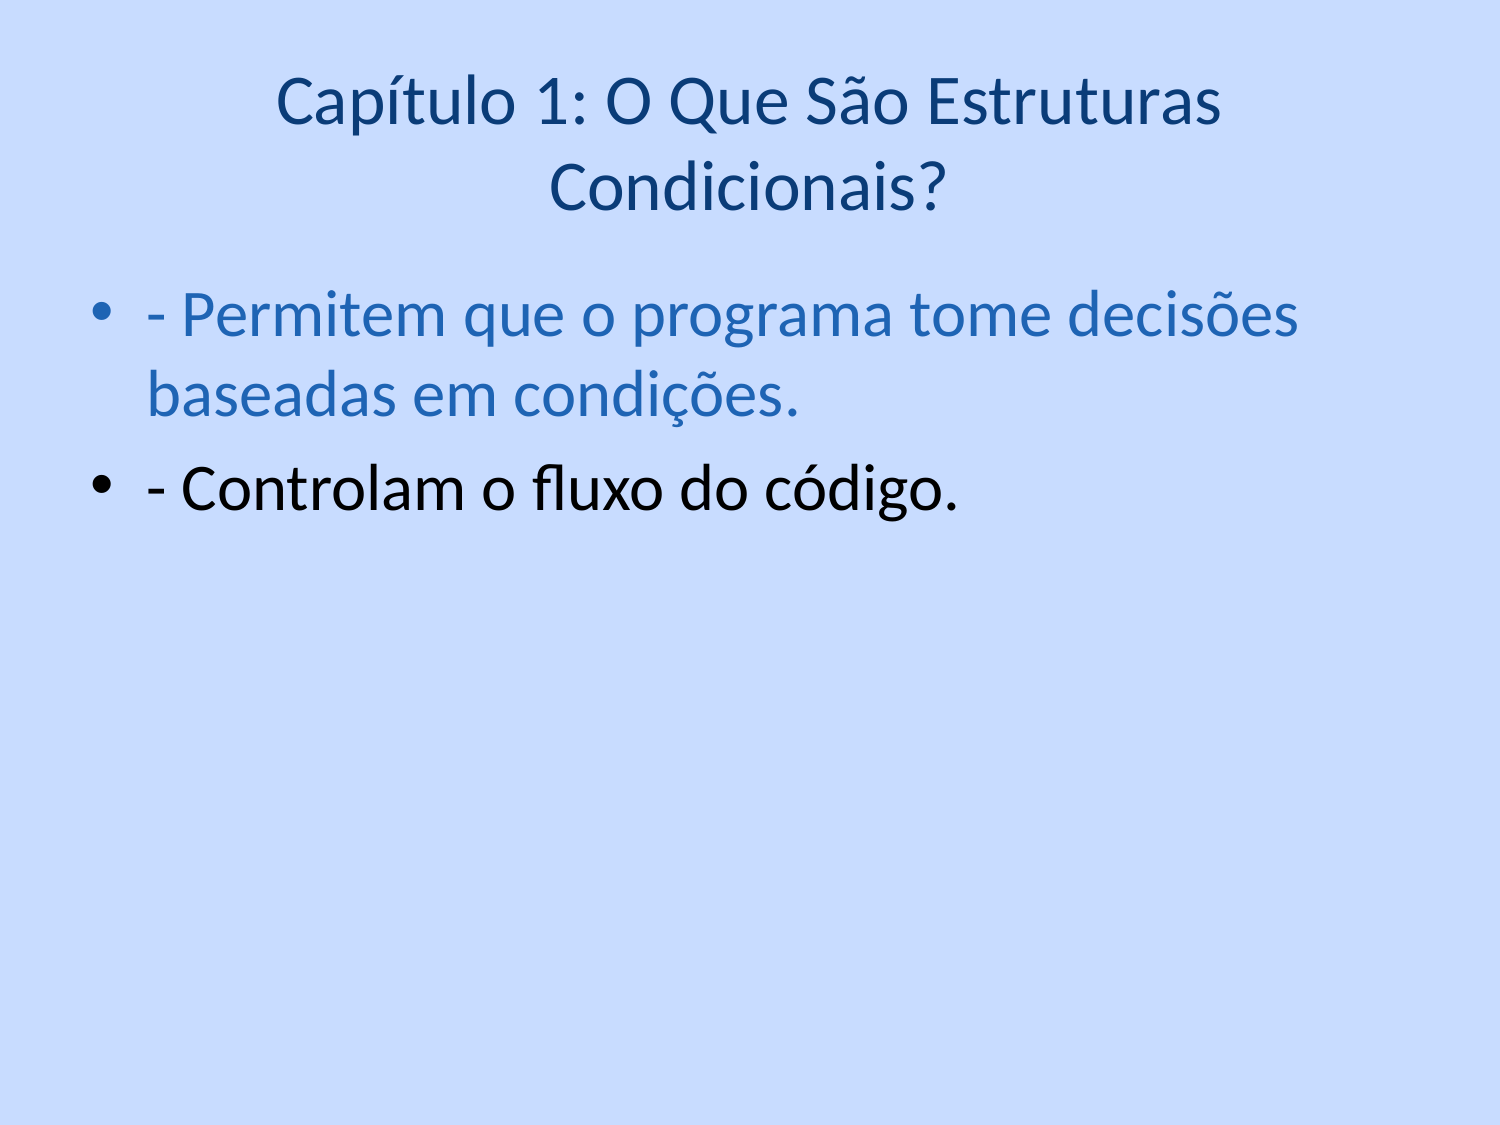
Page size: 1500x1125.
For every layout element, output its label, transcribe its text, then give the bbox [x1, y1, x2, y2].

list - Permitem que o programa tome decisões baseadas em condições. - Controlam o fluxo do código. [75, 262, 1425, 1005]
title Capítulo 1: O Que São Estruturas Condicionais? [75, 45, 1425, 233]
